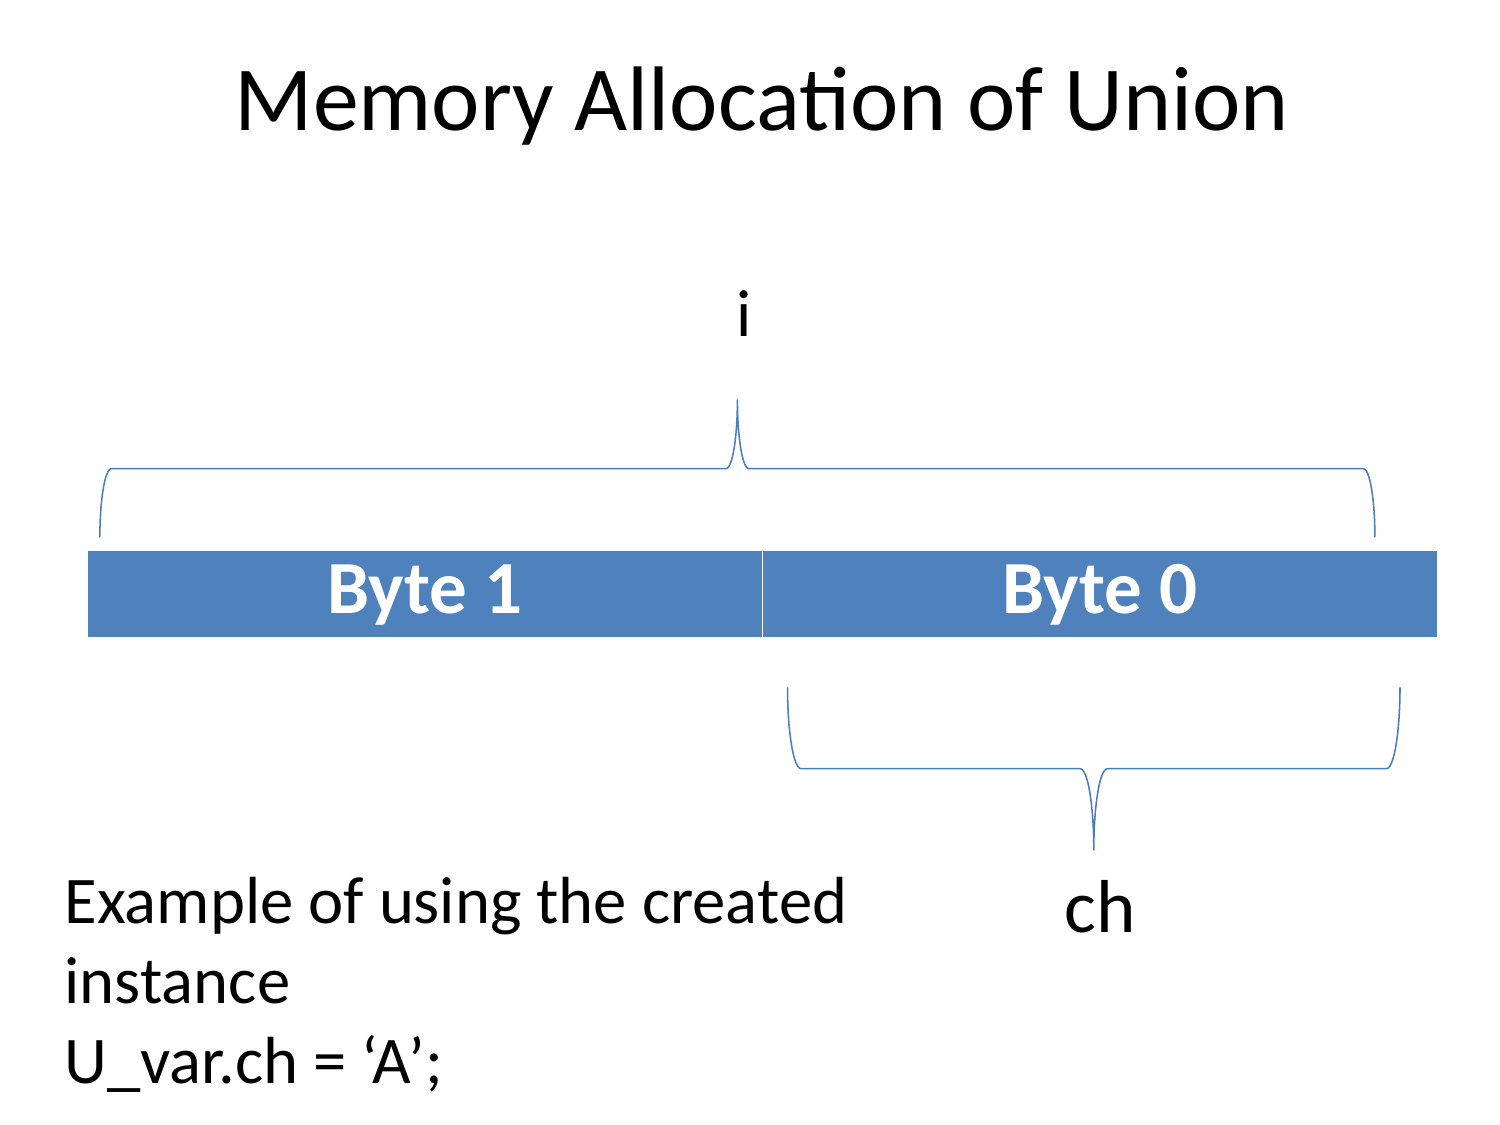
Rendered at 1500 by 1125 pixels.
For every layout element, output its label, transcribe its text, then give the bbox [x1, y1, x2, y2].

title Memory Allocation of Union [87, 0, 1438, 188]
table_header Byte 1 [88, 551, 762, 637]
text_box [99, 399, 1376, 538]
text_box [786, 687, 1401, 849]
text_box Example of using the created instance U_var.ch = ‘A’; [49, 849, 1013, 1105]
table_header Byte 0 [763, 551, 1437, 637]
text_box ch [1013, 849, 1438, 955]
text_box i [362, 262, 1125, 358]
